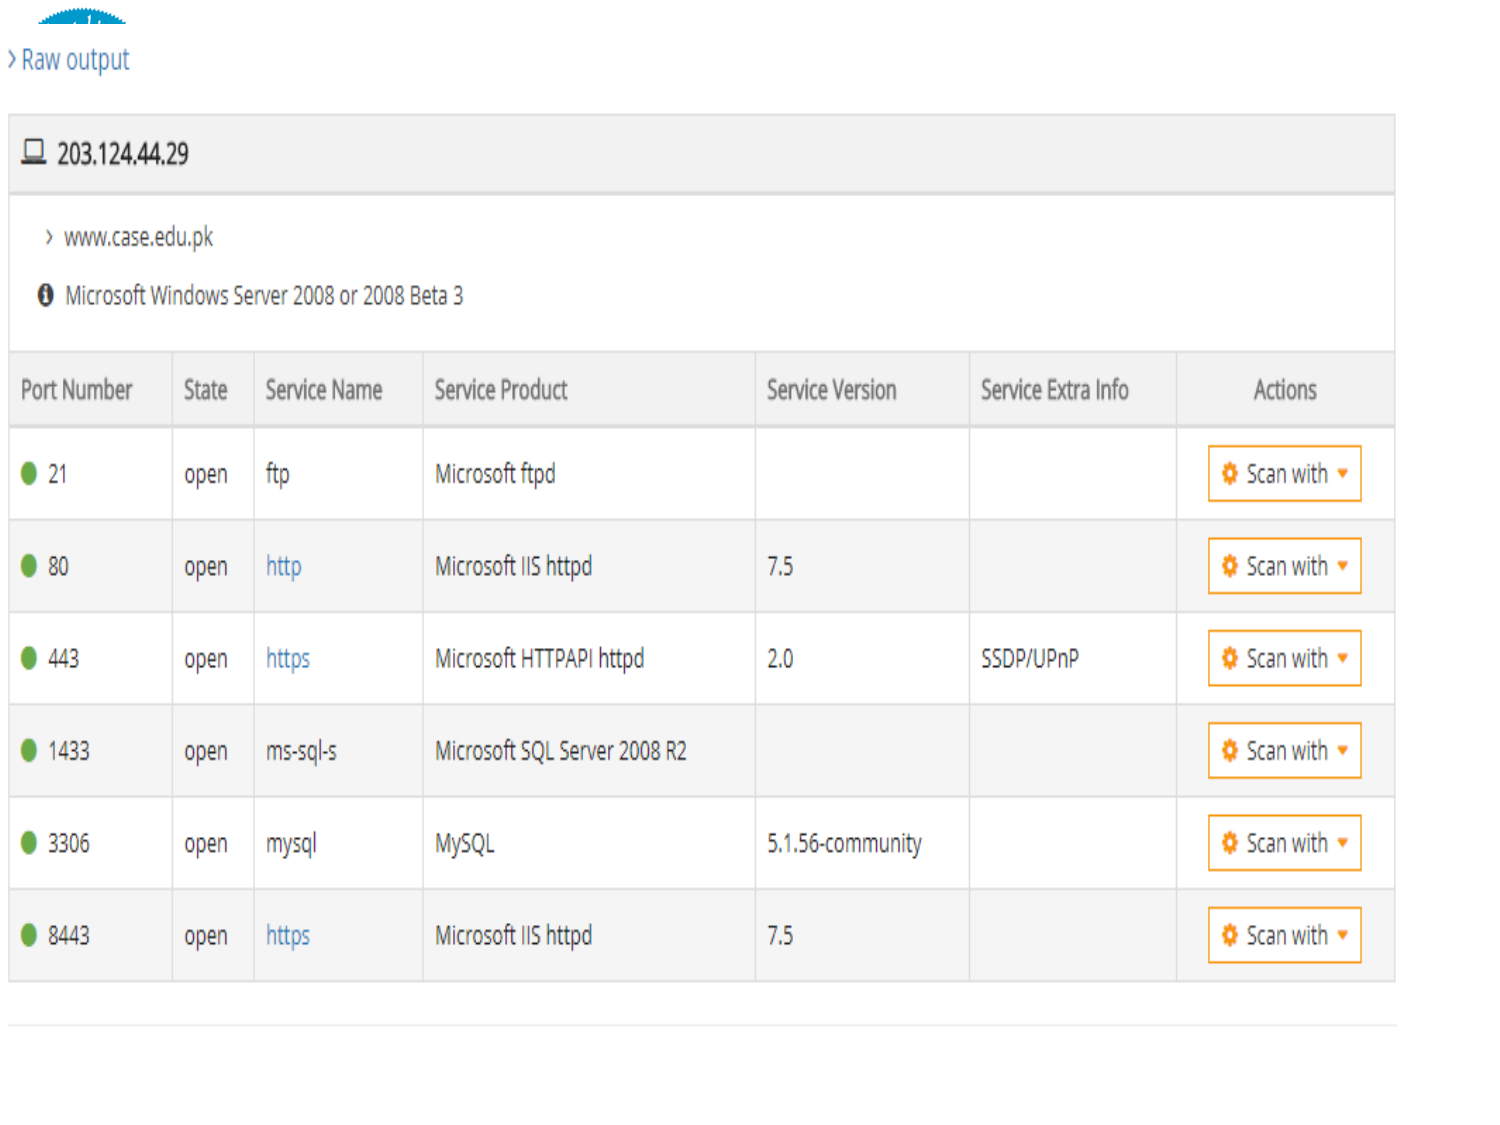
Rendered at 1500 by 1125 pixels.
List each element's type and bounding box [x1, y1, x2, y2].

picture [0, 7, 1438, 1051]
